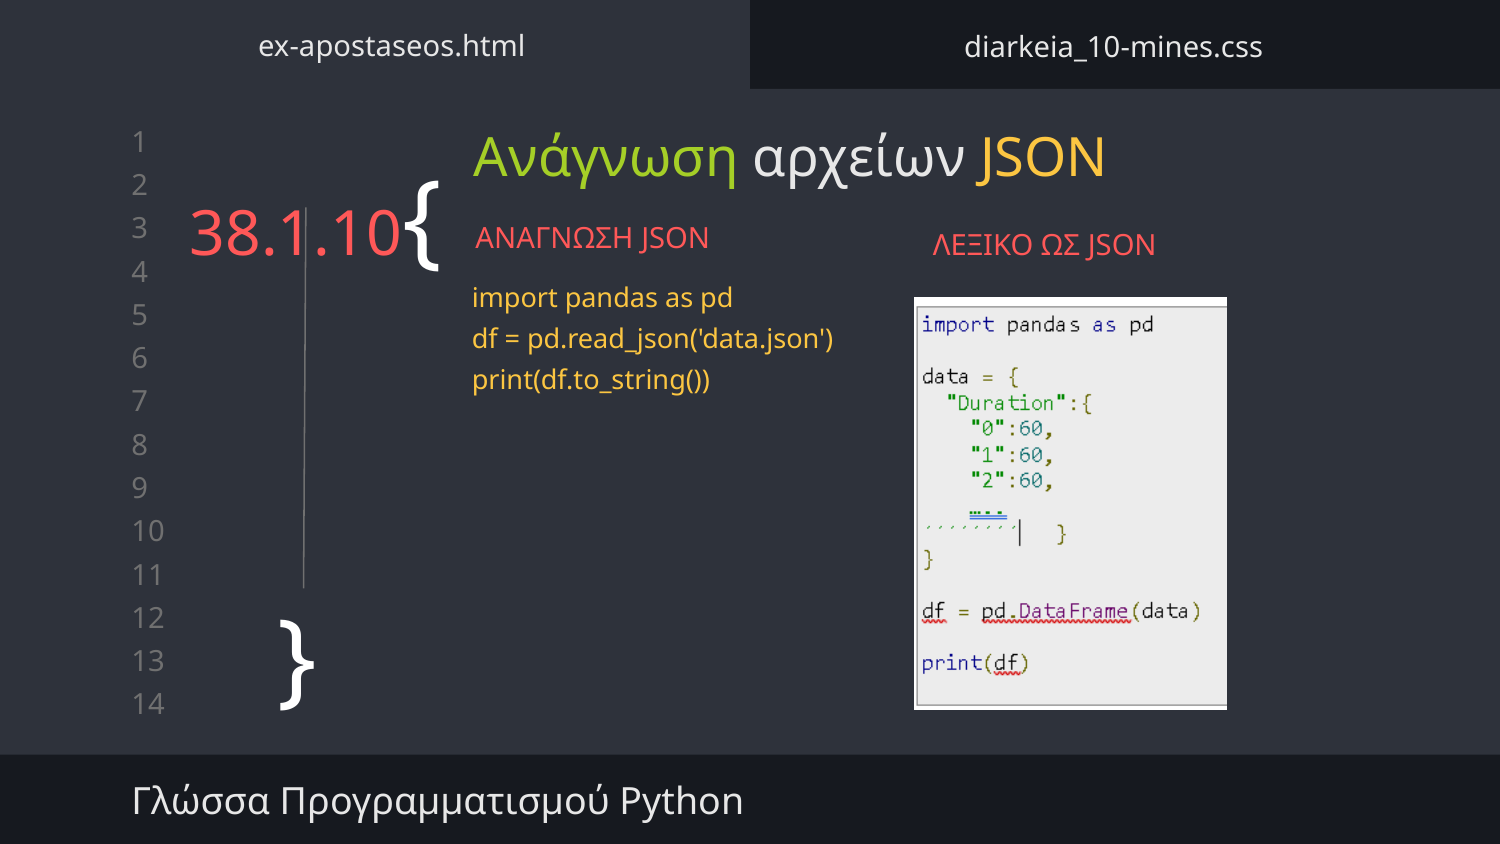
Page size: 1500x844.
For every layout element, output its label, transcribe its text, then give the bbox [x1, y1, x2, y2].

picture [914, 296, 1228, 710]
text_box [303, 207, 307, 589]
title Ανάγνωση αρχείων JSON [459, 111, 1442, 199]
text_box ΑΝΑΓΝΩΣΗ JSON [460, 204, 816, 264]
subtitle ex-apostaseos.html [16, 15, 767, 74]
subtitle import pandas as pd df = pd.read_json('data.json') print(df.to_string()) [456, 304, 909, 453]
subtitle Γλώσσα Προγραμματισμού Python [116, 770, 915, 829]
title 38.1.10{ [161, 123, 470, 305]
subtitle diarkeia_10-mines.css [738, 16, 1489, 75]
text_box ΛΕΞΙΚΟ ΩΣ JSON [918, 211, 1274, 271]
text_box } [262, 588, 346, 717]
